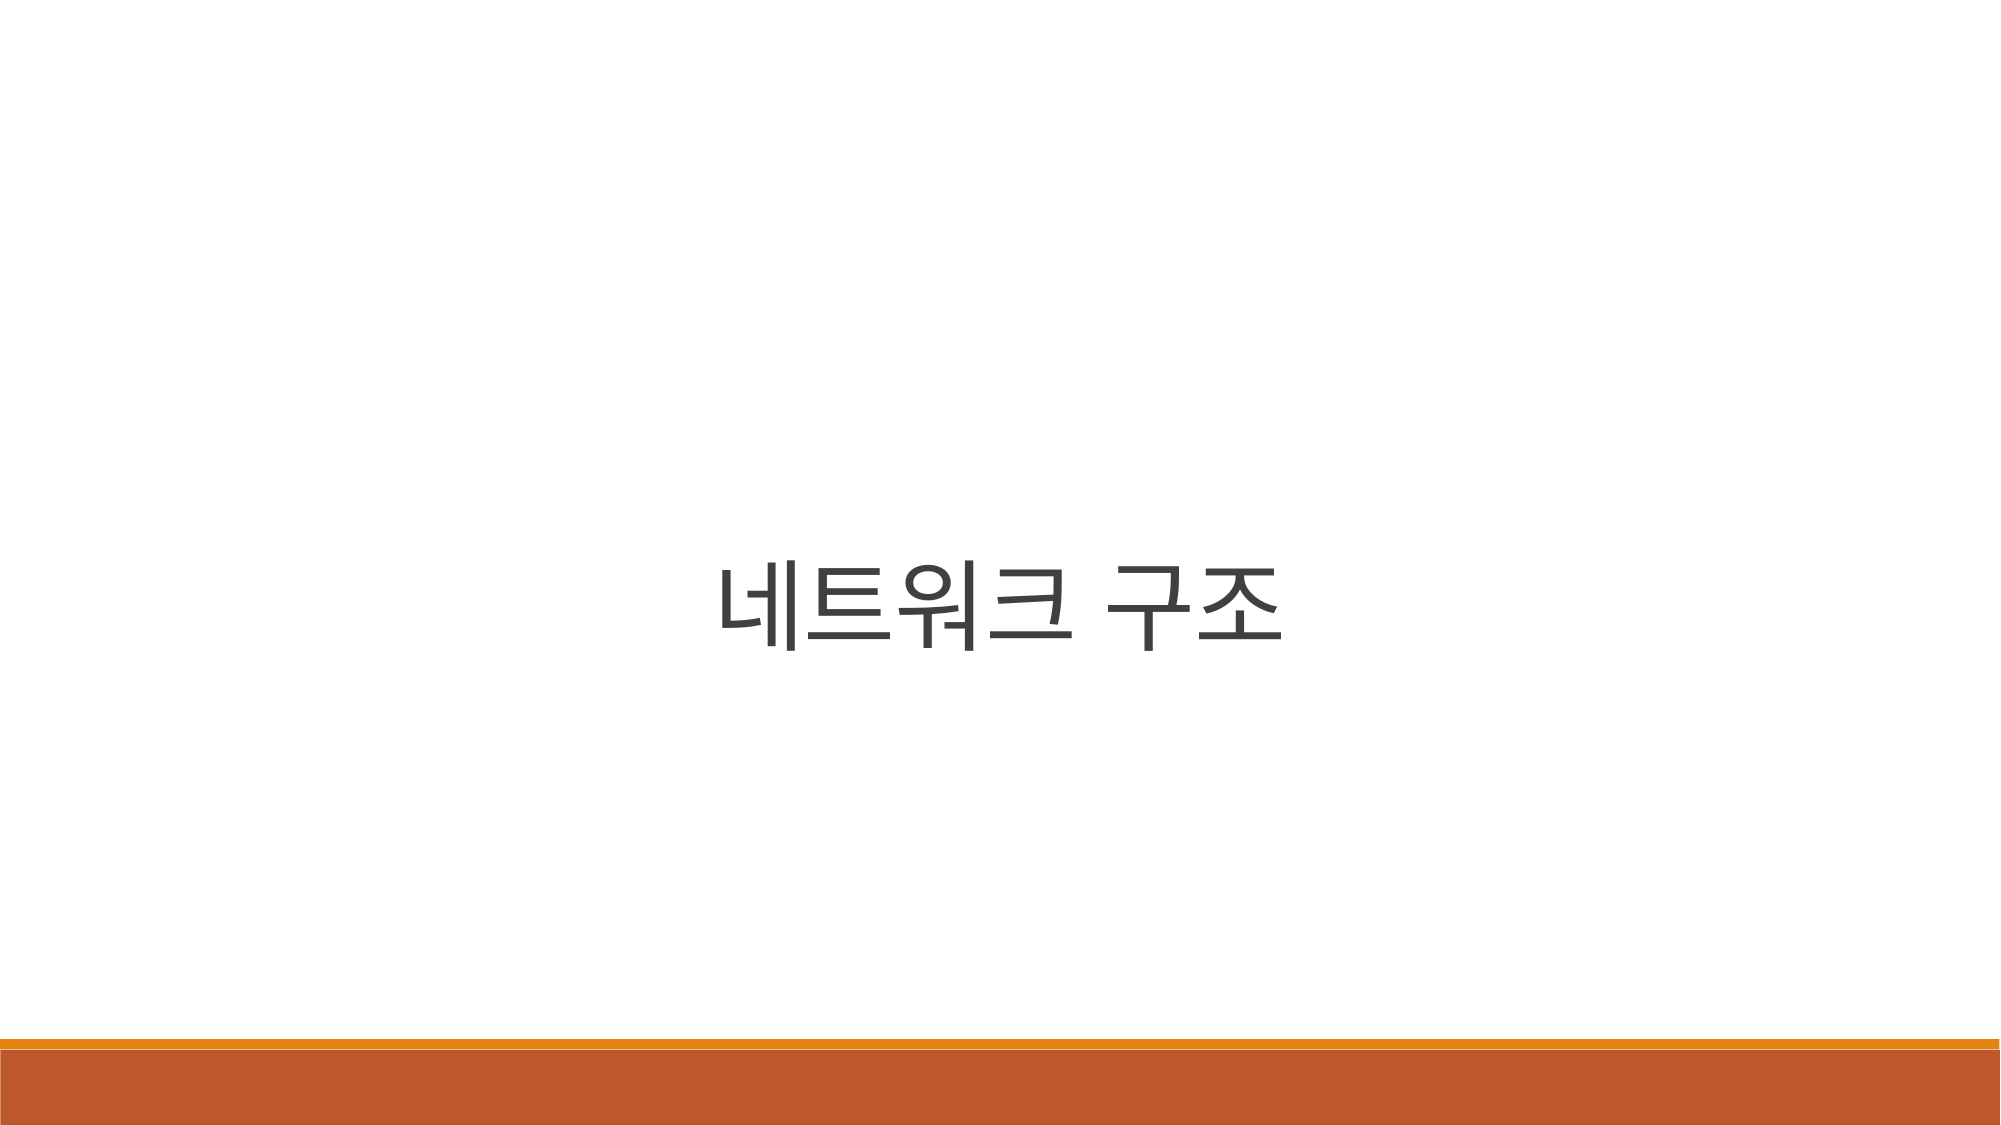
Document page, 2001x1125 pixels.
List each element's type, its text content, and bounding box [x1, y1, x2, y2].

title 네트워크 구조 [137, 453, 1863, 672]
